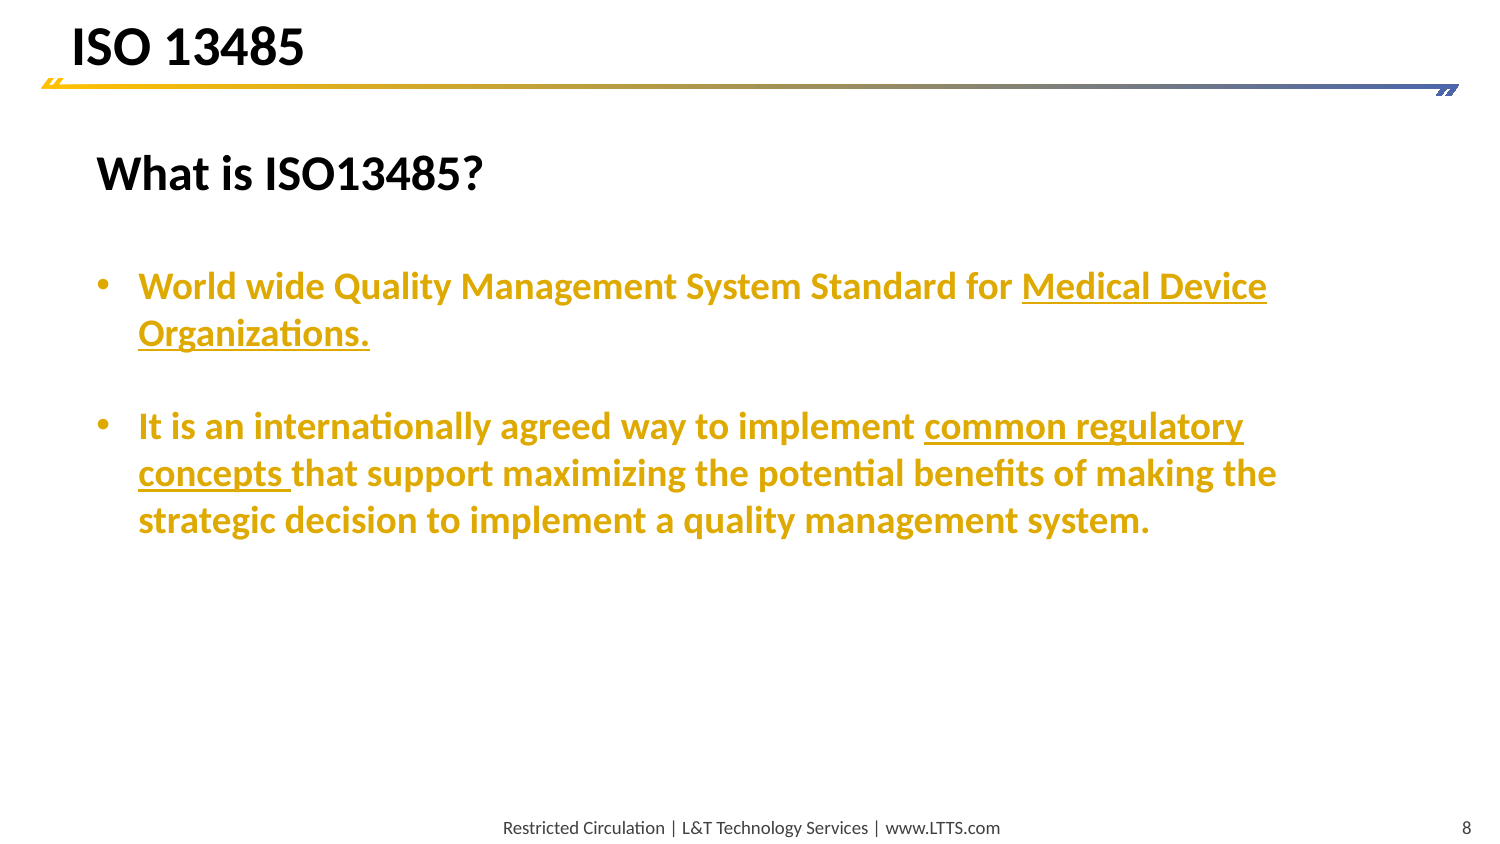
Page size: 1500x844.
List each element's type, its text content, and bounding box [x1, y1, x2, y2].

text_box What is ISO13485? World wide Quality Management System Standard for Medical Device Organizations. It is an internationally agreed way to implement common regulatory concepts that support maximizing the potential benefits of making the strategic decision to implement a quality management system. [81, 132, 1362, 617]
text_box ISO 13485 [56, 1, 341, 84]
